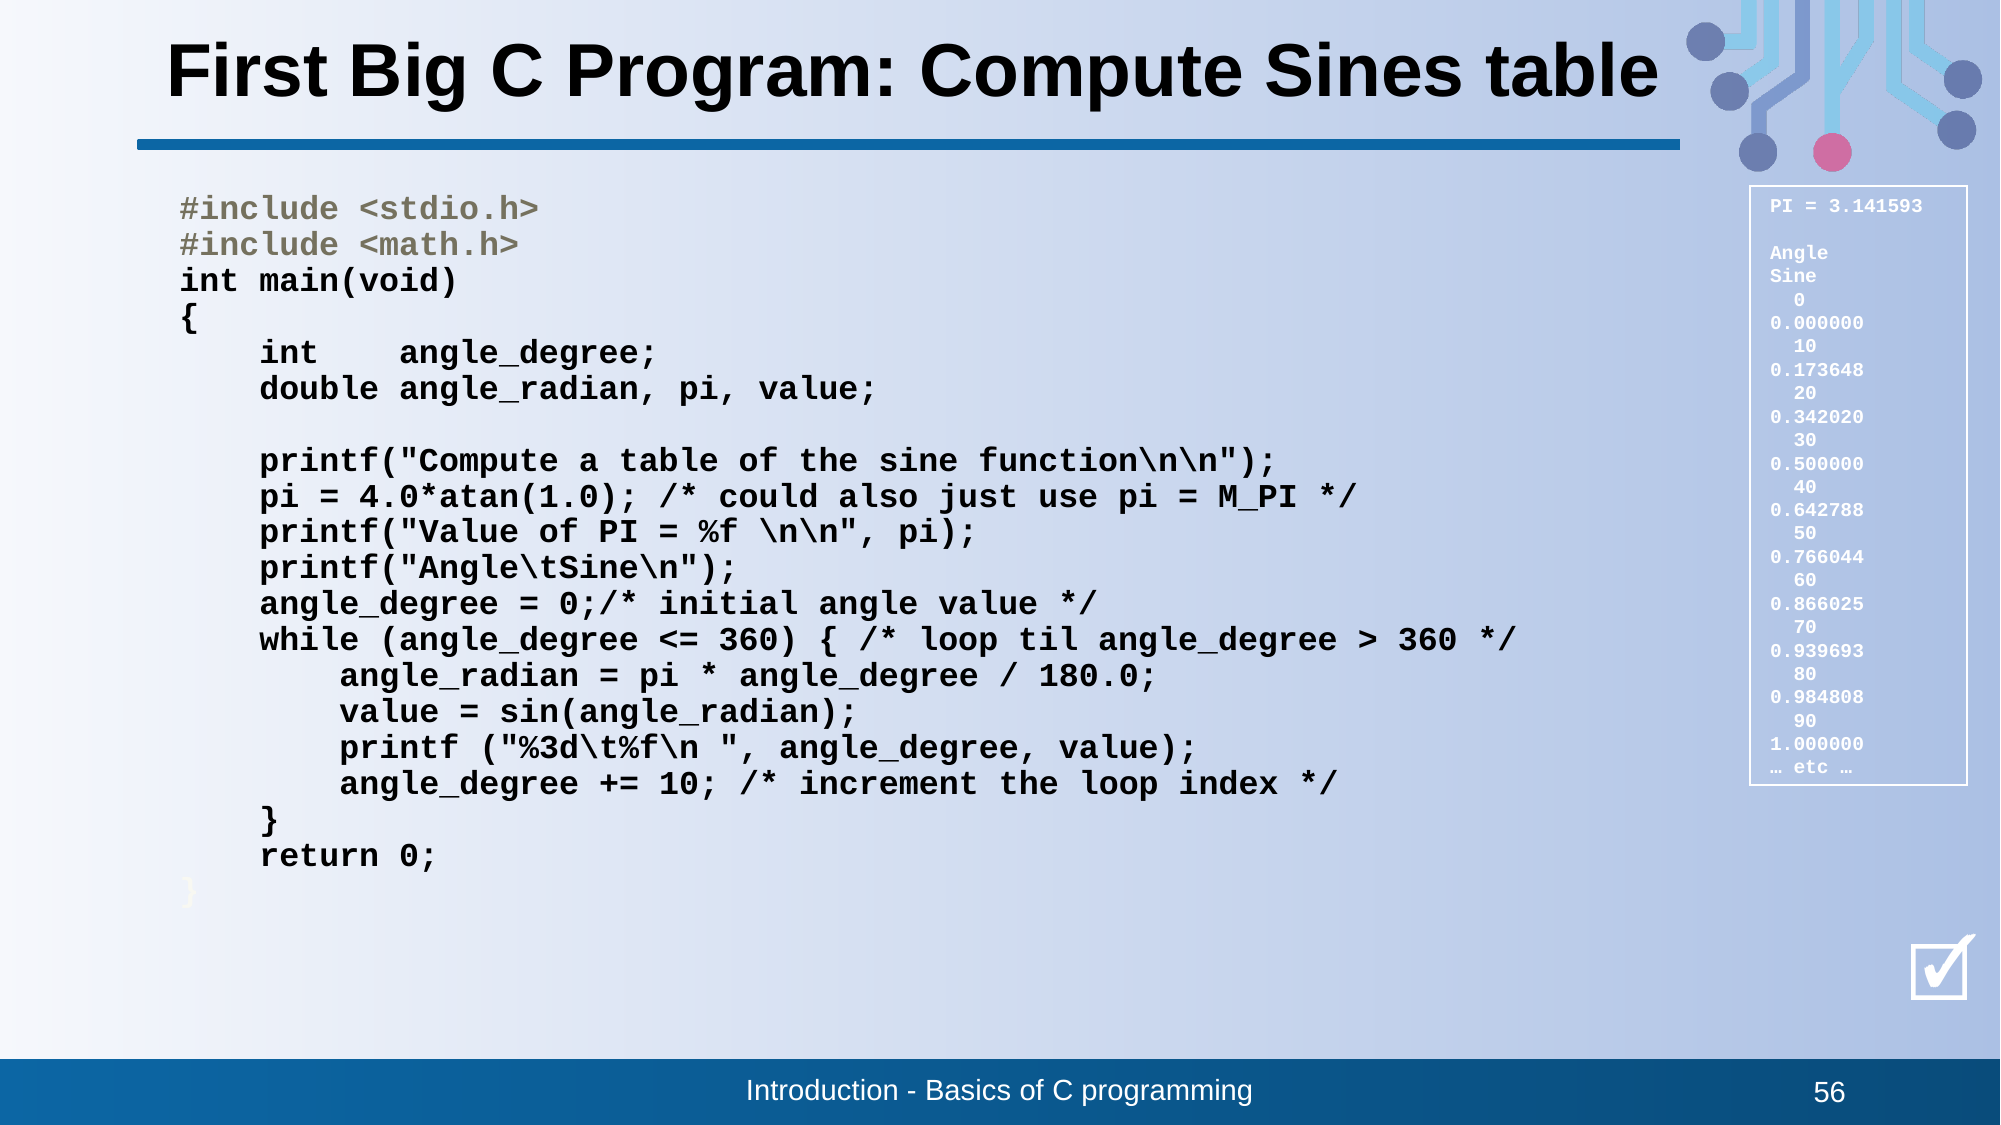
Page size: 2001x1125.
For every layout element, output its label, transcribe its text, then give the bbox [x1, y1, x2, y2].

list #include <stdio.h> #include <math.h> int main(void) { int angle_degree; double angle_radian, pi, value; printf("Compute a table of the sine function\n\n"); pi = 4.0*atan(1.0); /* could also just use pi = M_PI */ printf("Value of PI = %f \n\n", pi); printf("Angle\tSine\n"); angle_degree = 0;/* initial angle value */ while (angle_degree <= 360) { /* loop til angle_degree > 360 */ angle_radian = pi * angle_degree / 180.0; value = sin(angle_radian); printf ("%3d\t%f\n ", angle_degree, value); angle_degree += 10; /* increment the loop index */ } return 0; } [137, 176, 1863, 1023]
footer Introduction - Basics of C programming [662, 1059, 1338, 1119]
title First Big C Program: Compute Sines table [137, 17, 1863, 169]
text_box 🗹 [1833, 912, 2000, 1026]
slide_number 56 [1411, 1060, 1861, 1121]
text_box PI = 3.141593 Angle Sine 0 0.000000 10 0.173648 20 0.342020 30 0.500000 40 0.642788 50 0.766044 60 0.866025 70 0.939693 80 0.984808 90 1.000000 … etc … [1749, 185, 1967, 786]
picture [1663, 0, 2000, 204]
